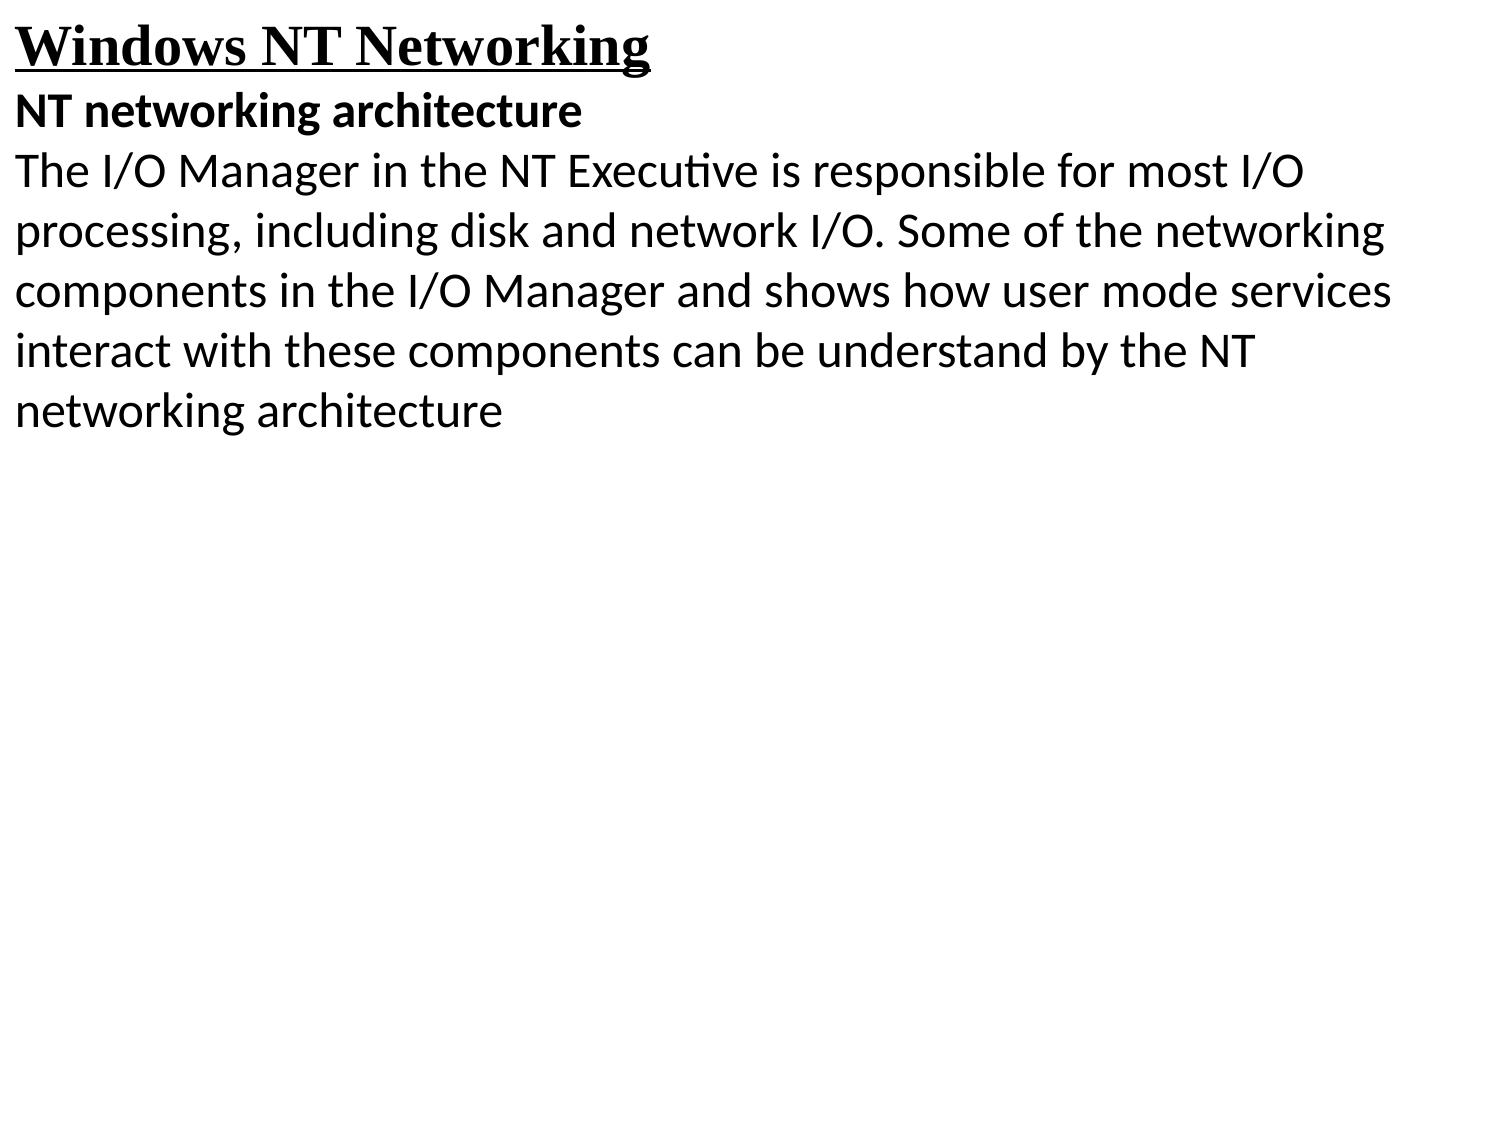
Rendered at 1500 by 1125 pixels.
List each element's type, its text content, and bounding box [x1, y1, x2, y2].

text_box Windows NT Networking NT networking architecture The I/O Manager in the NT Executive is responsible for most I/O processing, including disk and network I/O. Some of the networking components in the I/O Manager and shows how user mode services interact with these components can be understand by the NT networking architecture [0, 0, 1463, 445]
